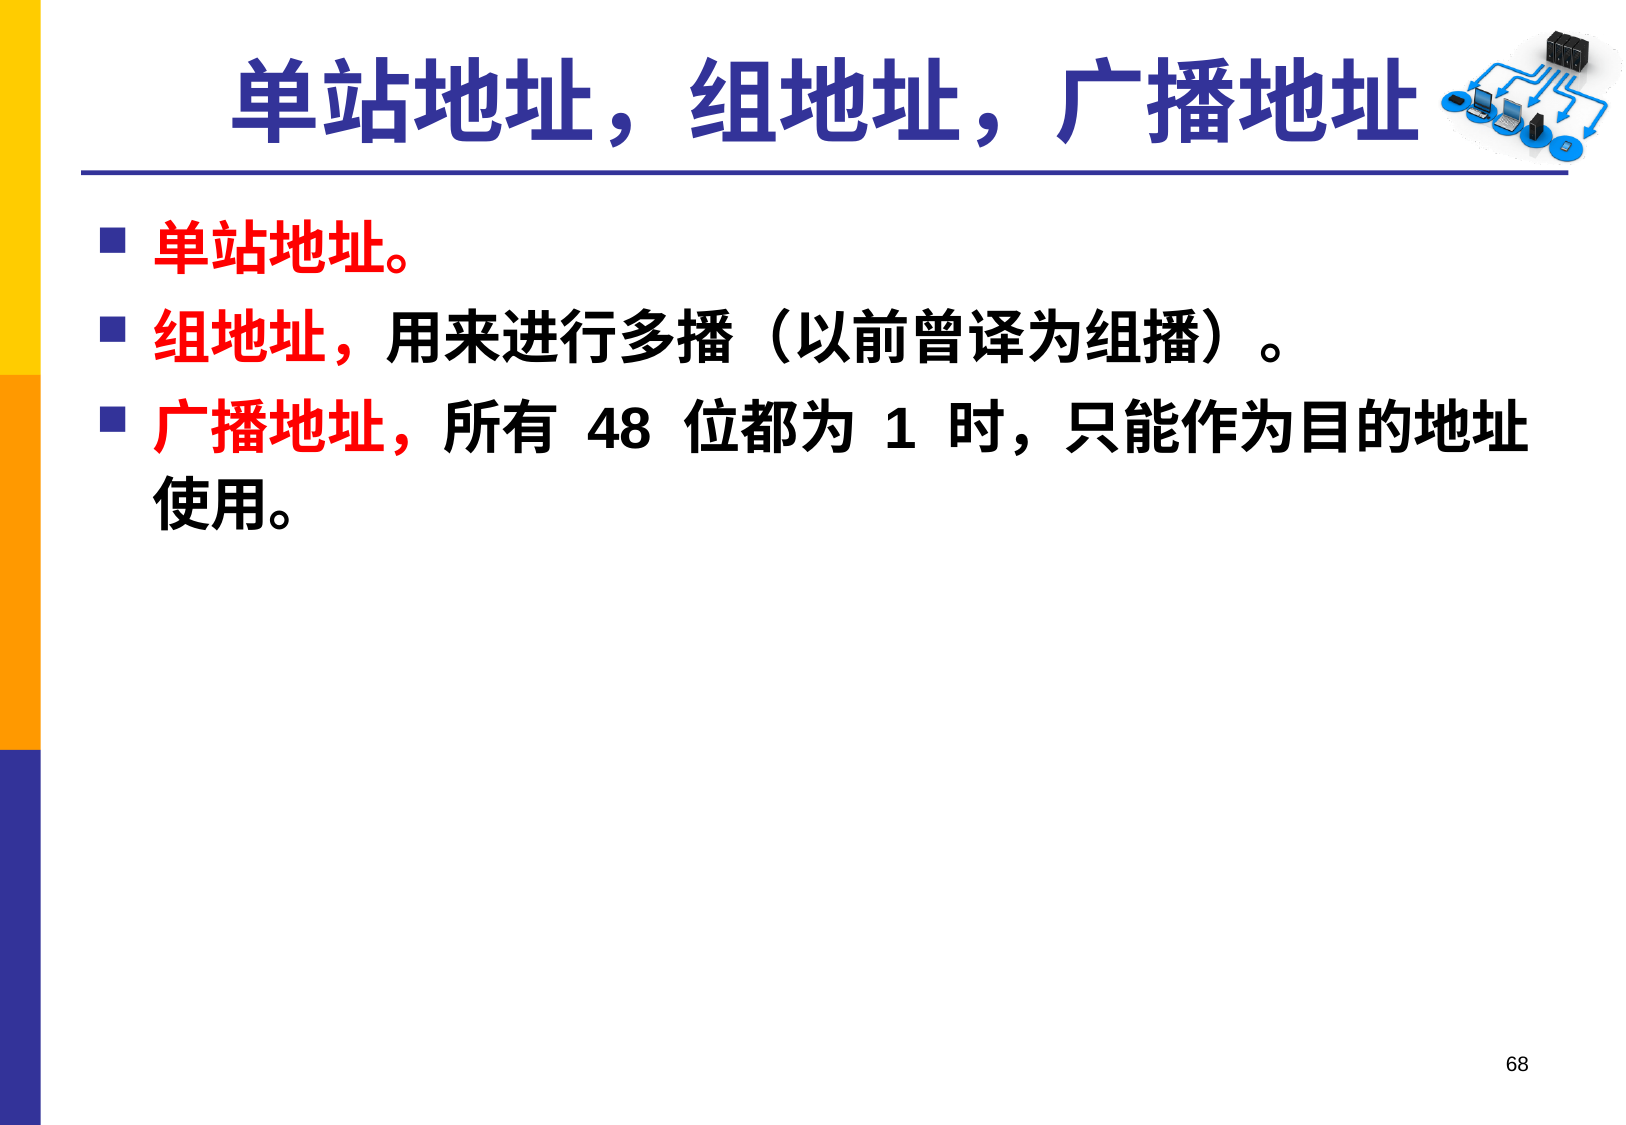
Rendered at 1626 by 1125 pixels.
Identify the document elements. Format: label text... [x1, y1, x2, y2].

list 单站地址。 组地址，用来进行多播（以前曾译为组播）。 广播地址，所有 48 位都为 1 时，只能作为目的地址使用。 [81, 196, 1569, 1006]
slide_number 68 [1164, 1042, 1544, 1118]
picture [1438, 30, 1624, 165]
title 单站地址，组地址，广播地址 [81, 30, 1569, 161]
